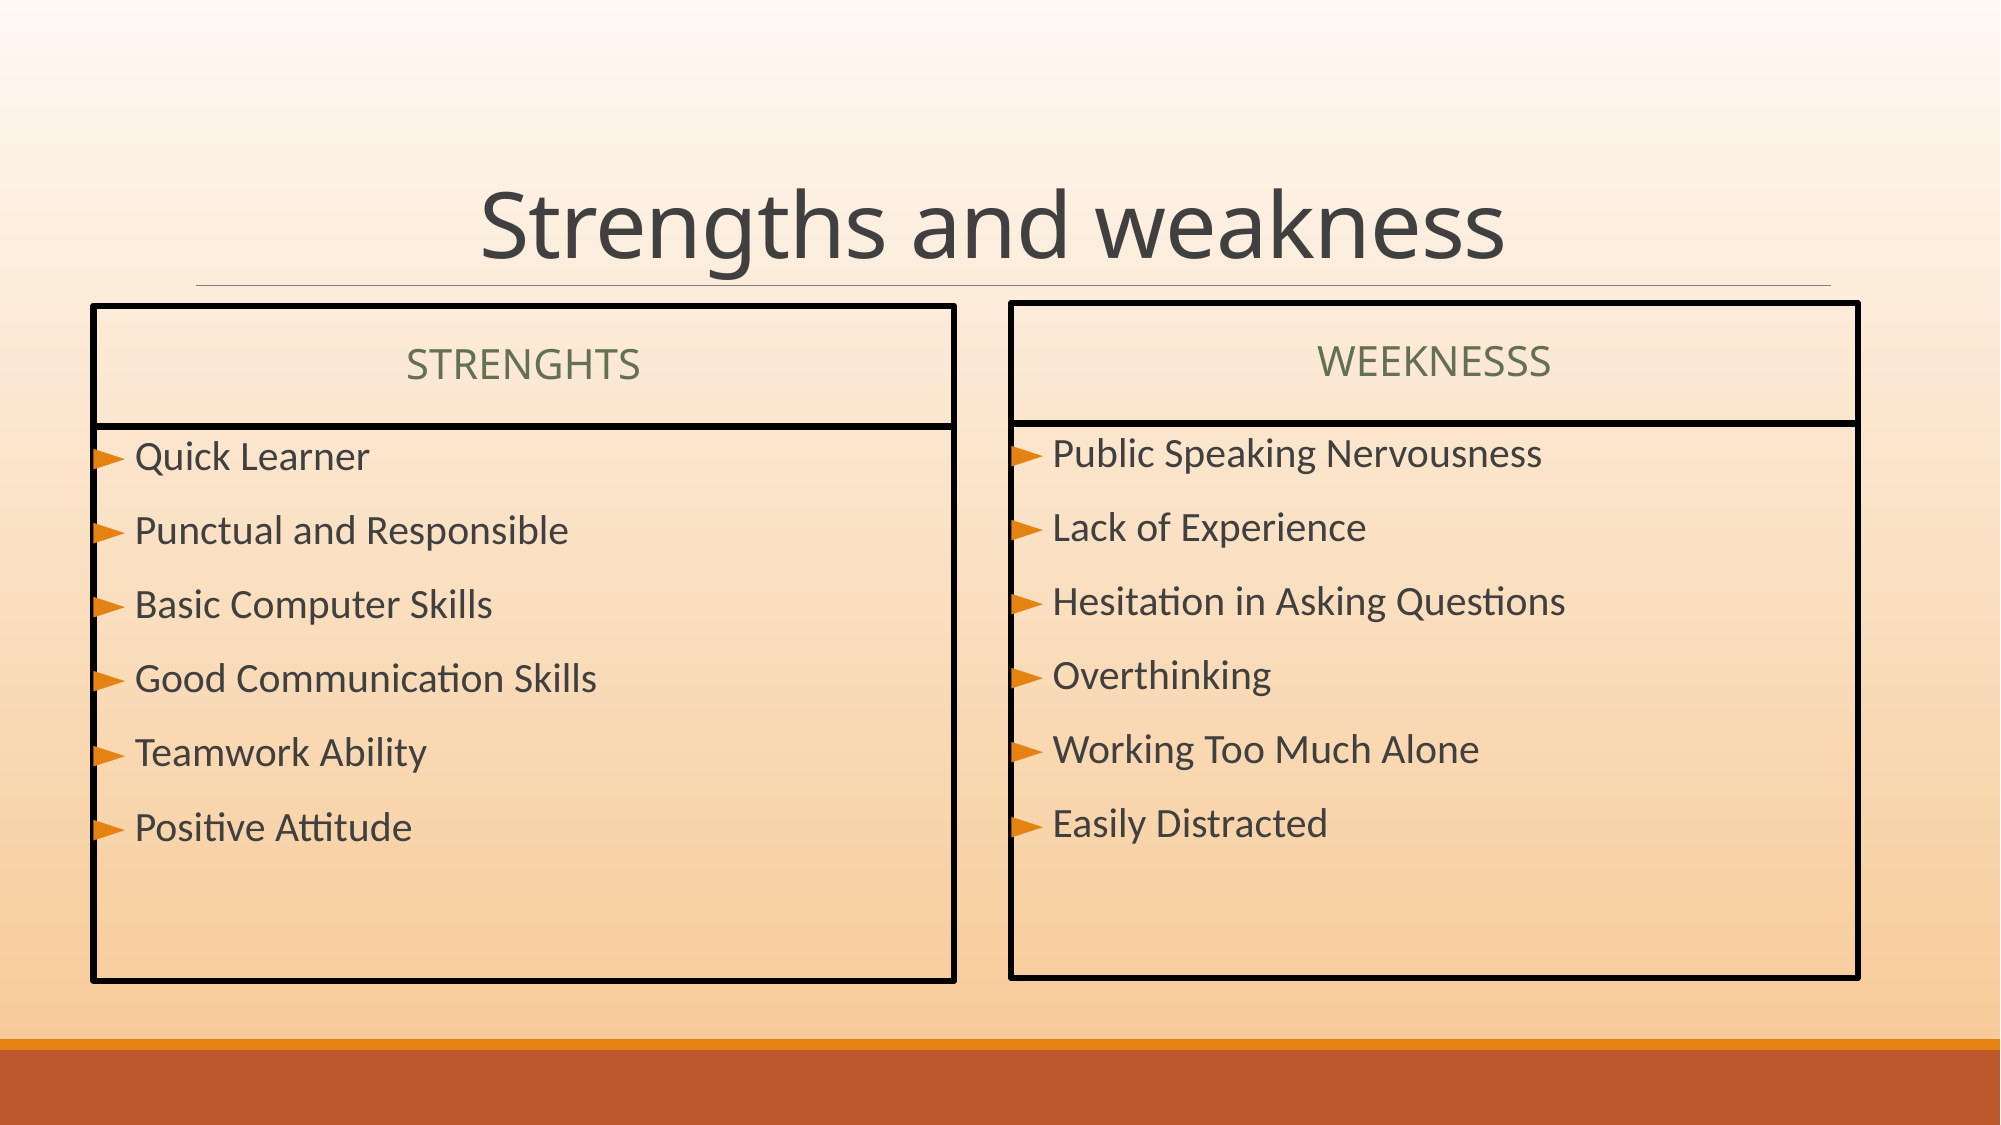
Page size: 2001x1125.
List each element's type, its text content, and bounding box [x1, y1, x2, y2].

list Quick Learner Punctual and Responsible Basic Computer Skills Good Communication Skills Teamwork Ability Positive Attitude [93, 426, 955, 981]
list Public Speaking Nervousness Lack of Experience Hesitation in Asking Questions Overthinking Working Too Much Alone Easily Distracted [1011, 423, 1858, 978]
title Strengths and weakness [180, 47, 1830, 285]
list strenghts [93, 305, 955, 426]
list weeknesss [1011, 302, 1858, 423]
